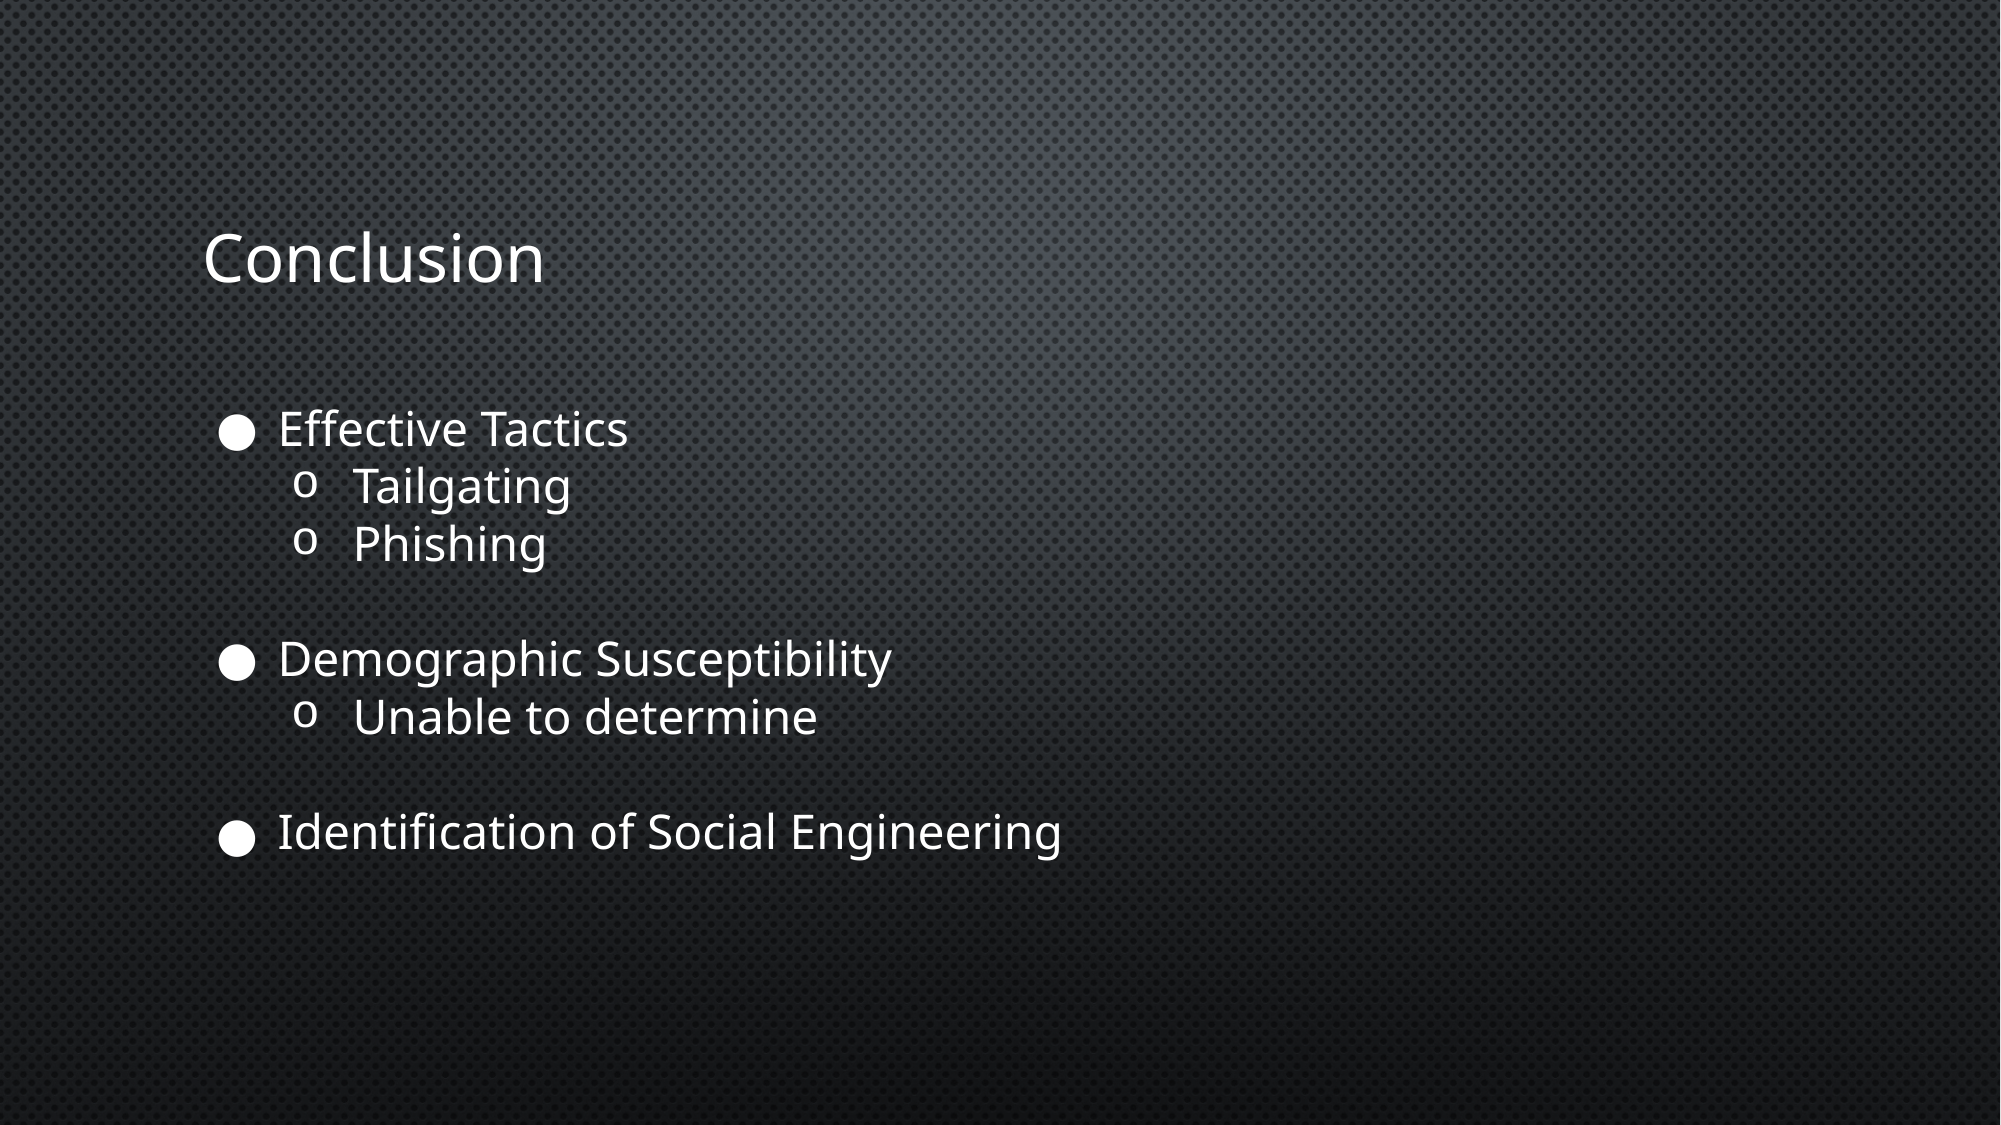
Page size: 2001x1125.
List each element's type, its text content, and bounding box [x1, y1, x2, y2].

title Conclusion [187, 99, 1813, 281]
picture [0, 0, 2001, 1125]
list Effective Tactics Tailgating Phishing Demographic Susceptibility Unable to determine Identification of Social Engineering [187, 281, 1813, 1026]
